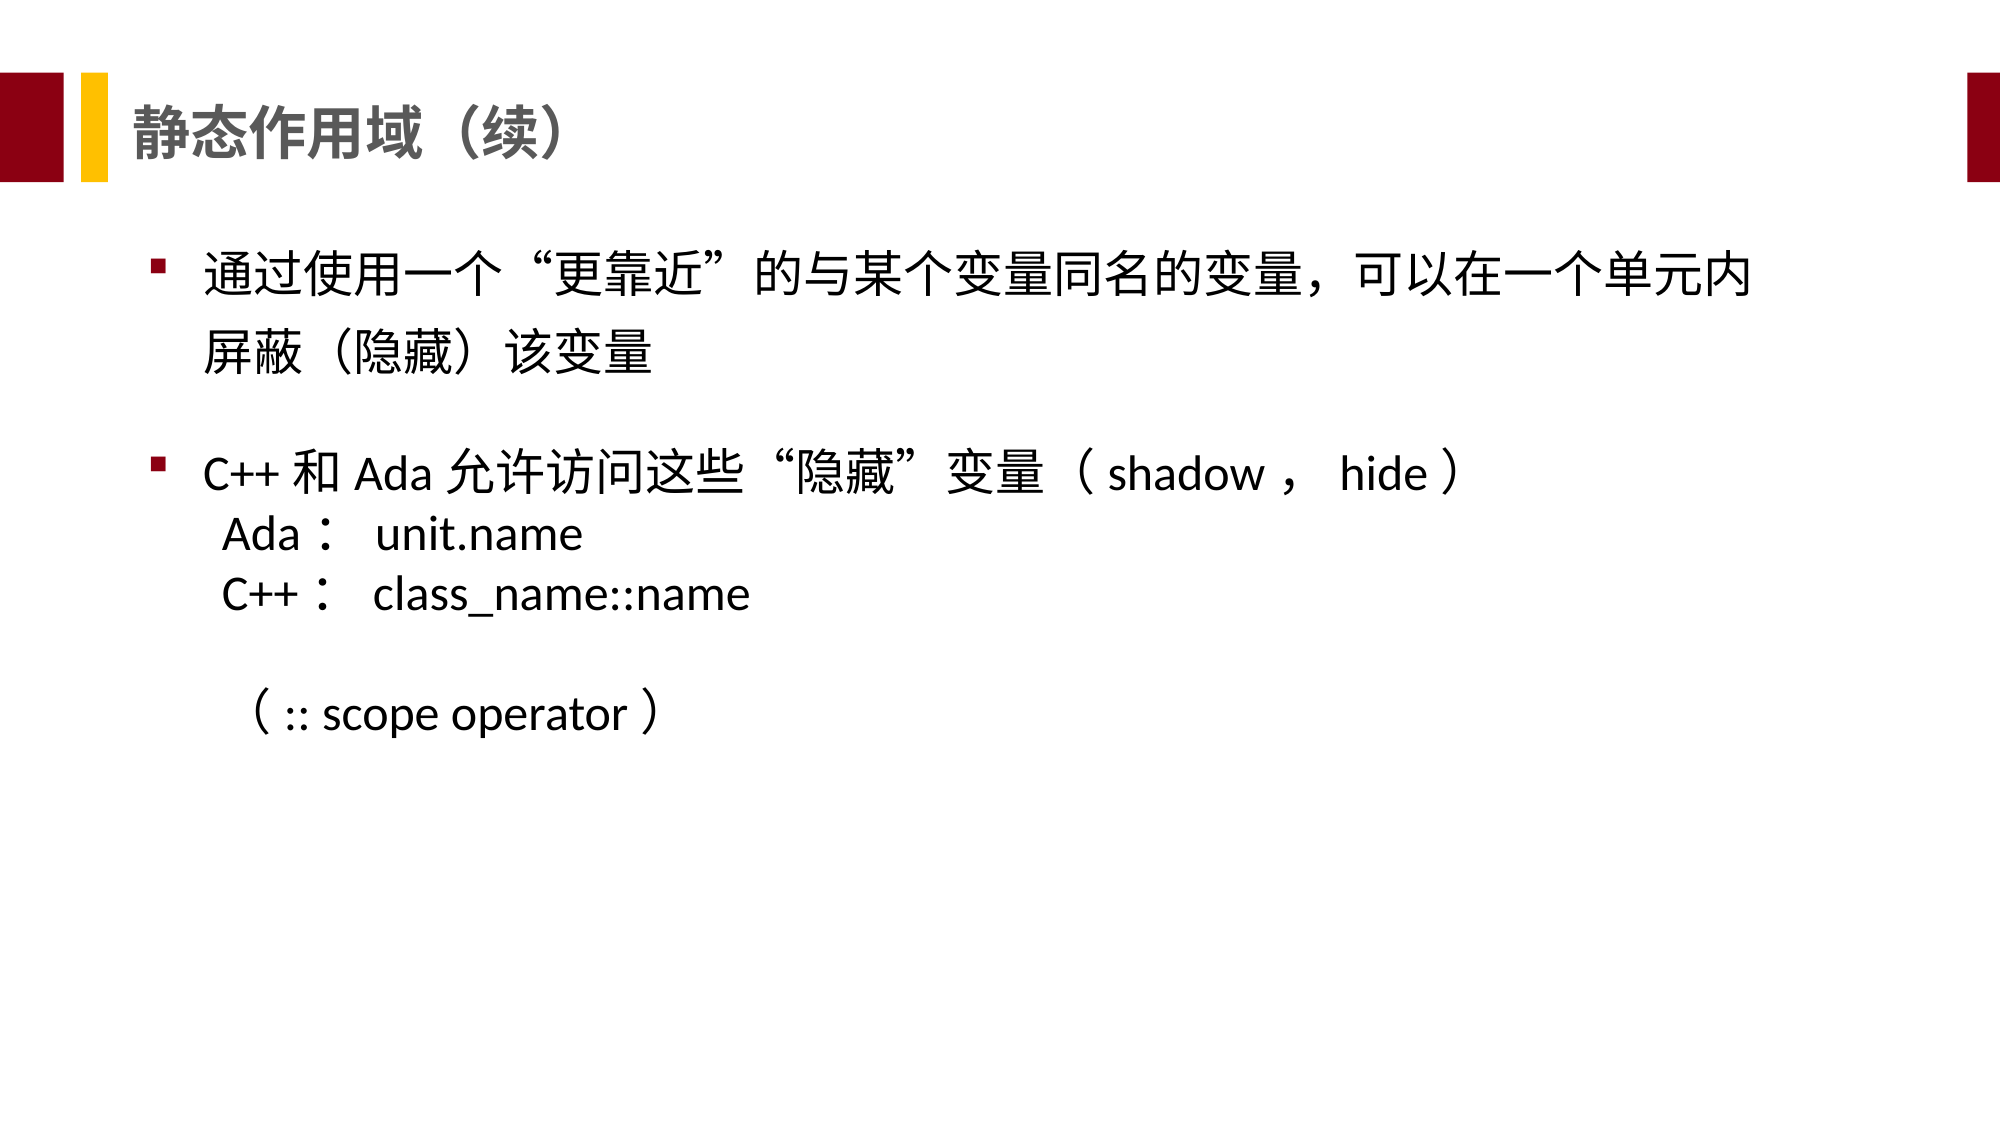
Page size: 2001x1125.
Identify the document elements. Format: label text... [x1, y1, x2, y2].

text_box 静态作用域（续） [132, 95, 1944, 167]
text_box [1966, 71, 2000, 183]
text_box [0, 71, 65, 183]
text_box [80, 71, 109, 183]
text_box 通过使用一个“更靠近”的与某个变量同名的变量，可以在一个单元内屏蔽（隐藏）该变量 C++和Ada允许访问这些“隐藏”变量（shadow，hide） Ada：unit.name C++：class_name::name （:: scope operator） [132, 217, 1812, 868]
